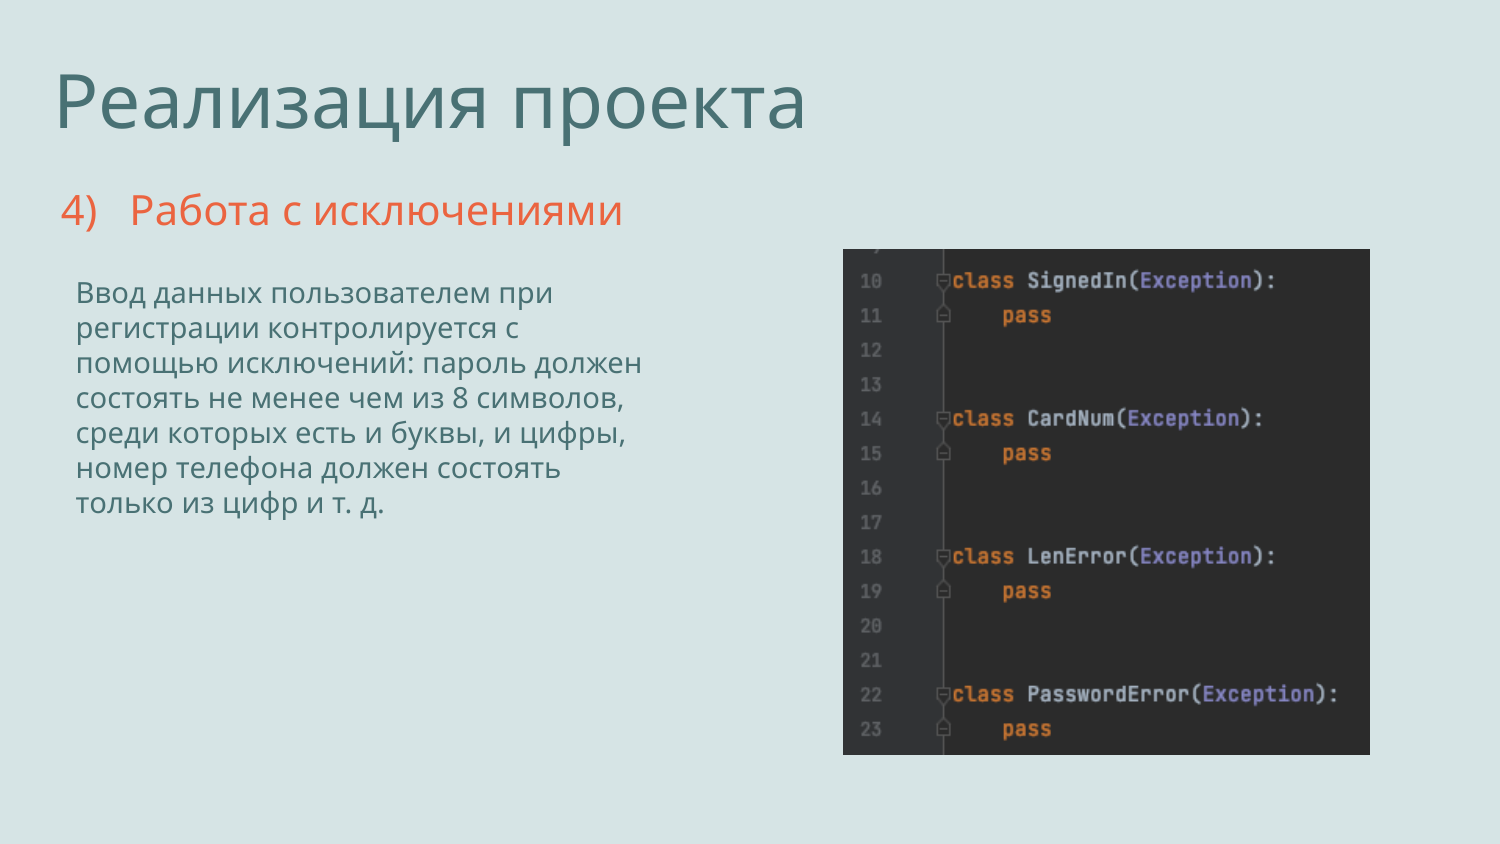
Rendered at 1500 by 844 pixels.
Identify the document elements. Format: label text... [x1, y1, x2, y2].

picture [842, 249, 1370, 755]
text_box 4) Работа с исключениями [45, 169, 1109, 250]
text_box Ввод данных пользователем при регистрации контролируется с помощью исключений: пароль должен состоять не менее чем из 8 символов, среди которых есть и буквы, и цифры, номер телефона должен состоять только из цифр и т. д. [60, 259, 679, 534]
text_box Реализация проекта [38, 38, 1451, 159]
